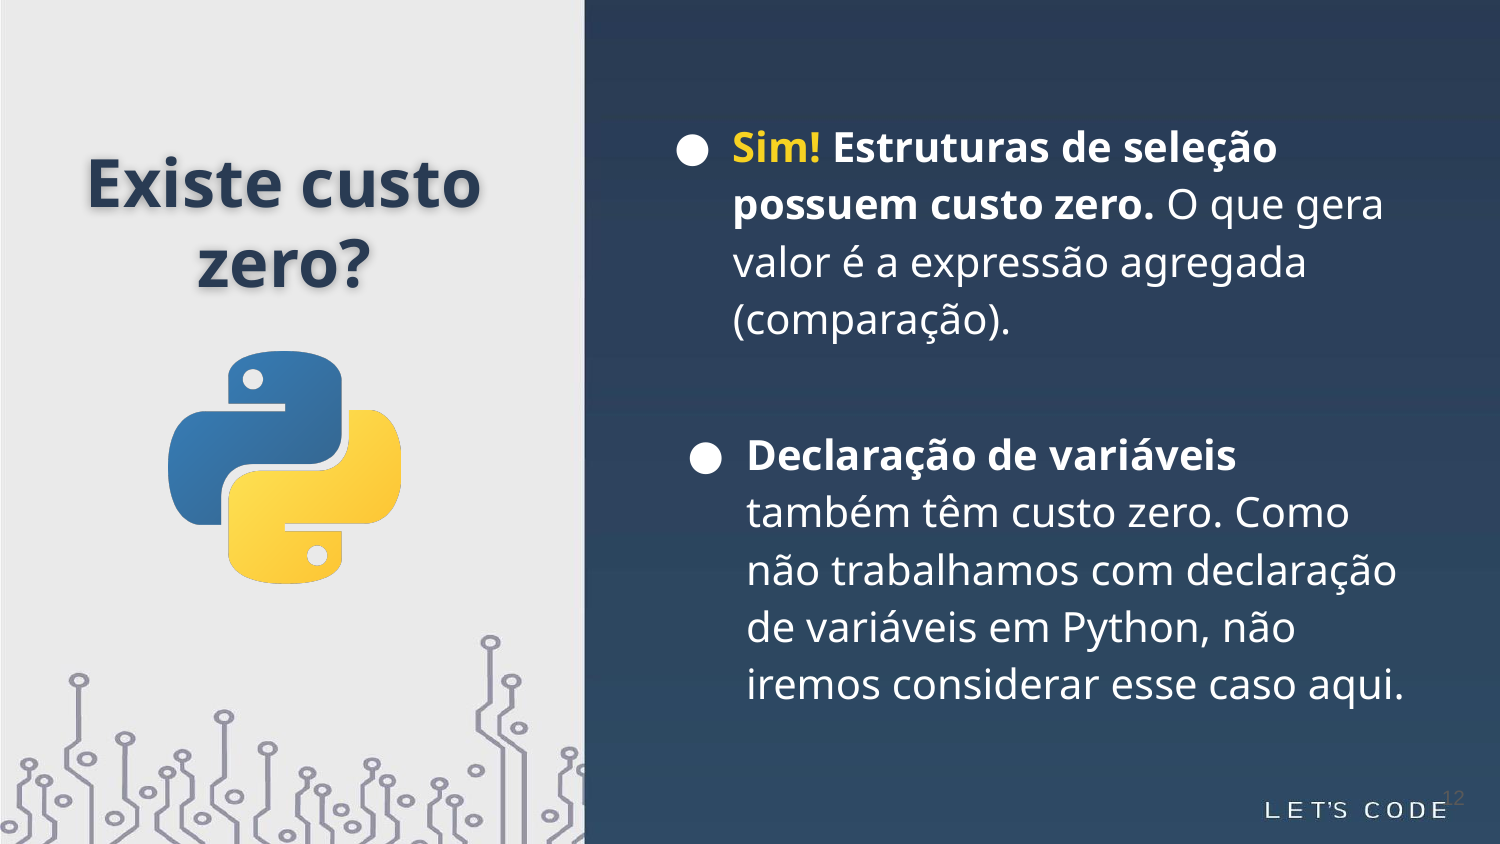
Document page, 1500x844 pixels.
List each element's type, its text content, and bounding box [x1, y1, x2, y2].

text_box Existe custo zero? [63, 126, 506, 210]
text_box Sim! Estruturas de seleção possuem custo zero. O que gera valor é a expressão agregada (comparação). [642, 186, 1434, 270]
picture [0, 0, 1500, 844]
slide_number ‹#› [1389, 764, 1480, 830]
text_box Declaração de variáveis também têm custo zero. Como não trabalhamos com declaração de variáveis em Python, não iremos considerar esse caso aqui. [655, 522, 1421, 607]
